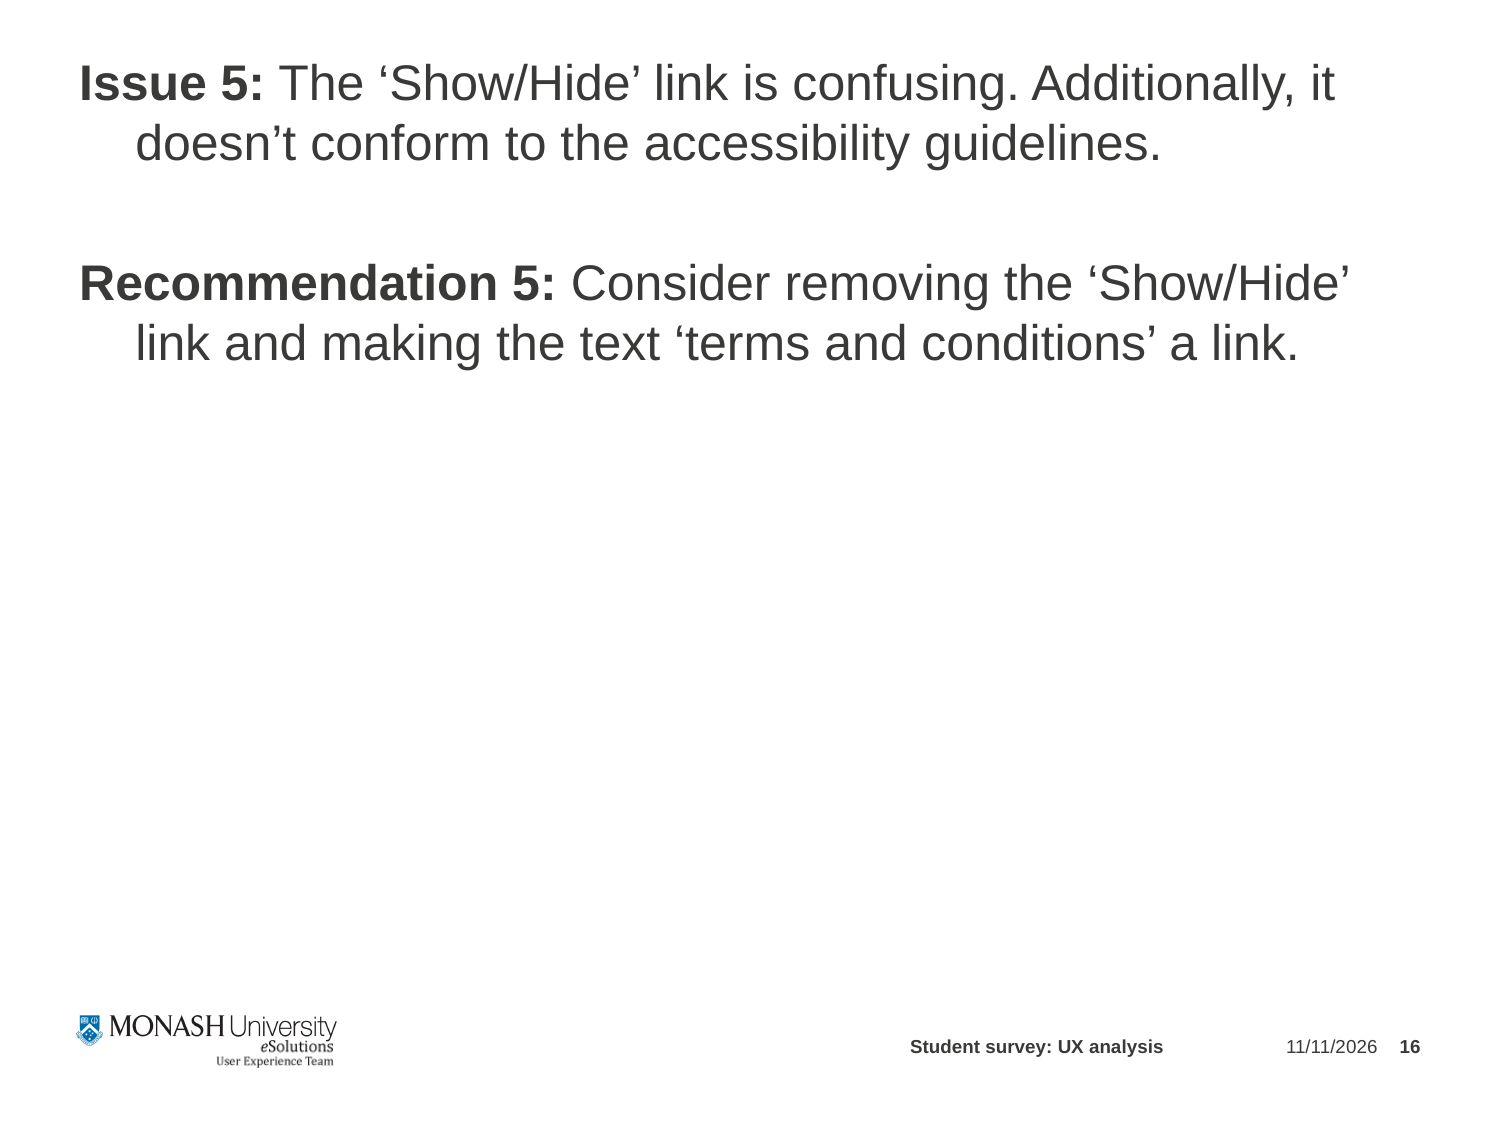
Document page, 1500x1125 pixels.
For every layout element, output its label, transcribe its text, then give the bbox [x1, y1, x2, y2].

list Issue 5: The ‘Show/Hide’ link is confusing. Additionally, it doesn’t conform to the accessibility guidelines. Recommendation 5: Consider removing the ‘Show/Hide’ link and making the text ‘terms and conditions’ a link. [63, 42, 1415, 1006]
picture [76, 1015, 337, 1069]
slide_number 16 [1399, 1034, 1424, 1056]
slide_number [1180, 1034, 1378, 1059]
footer Student survey: UX analysis [418, 1034, 1164, 1059]
